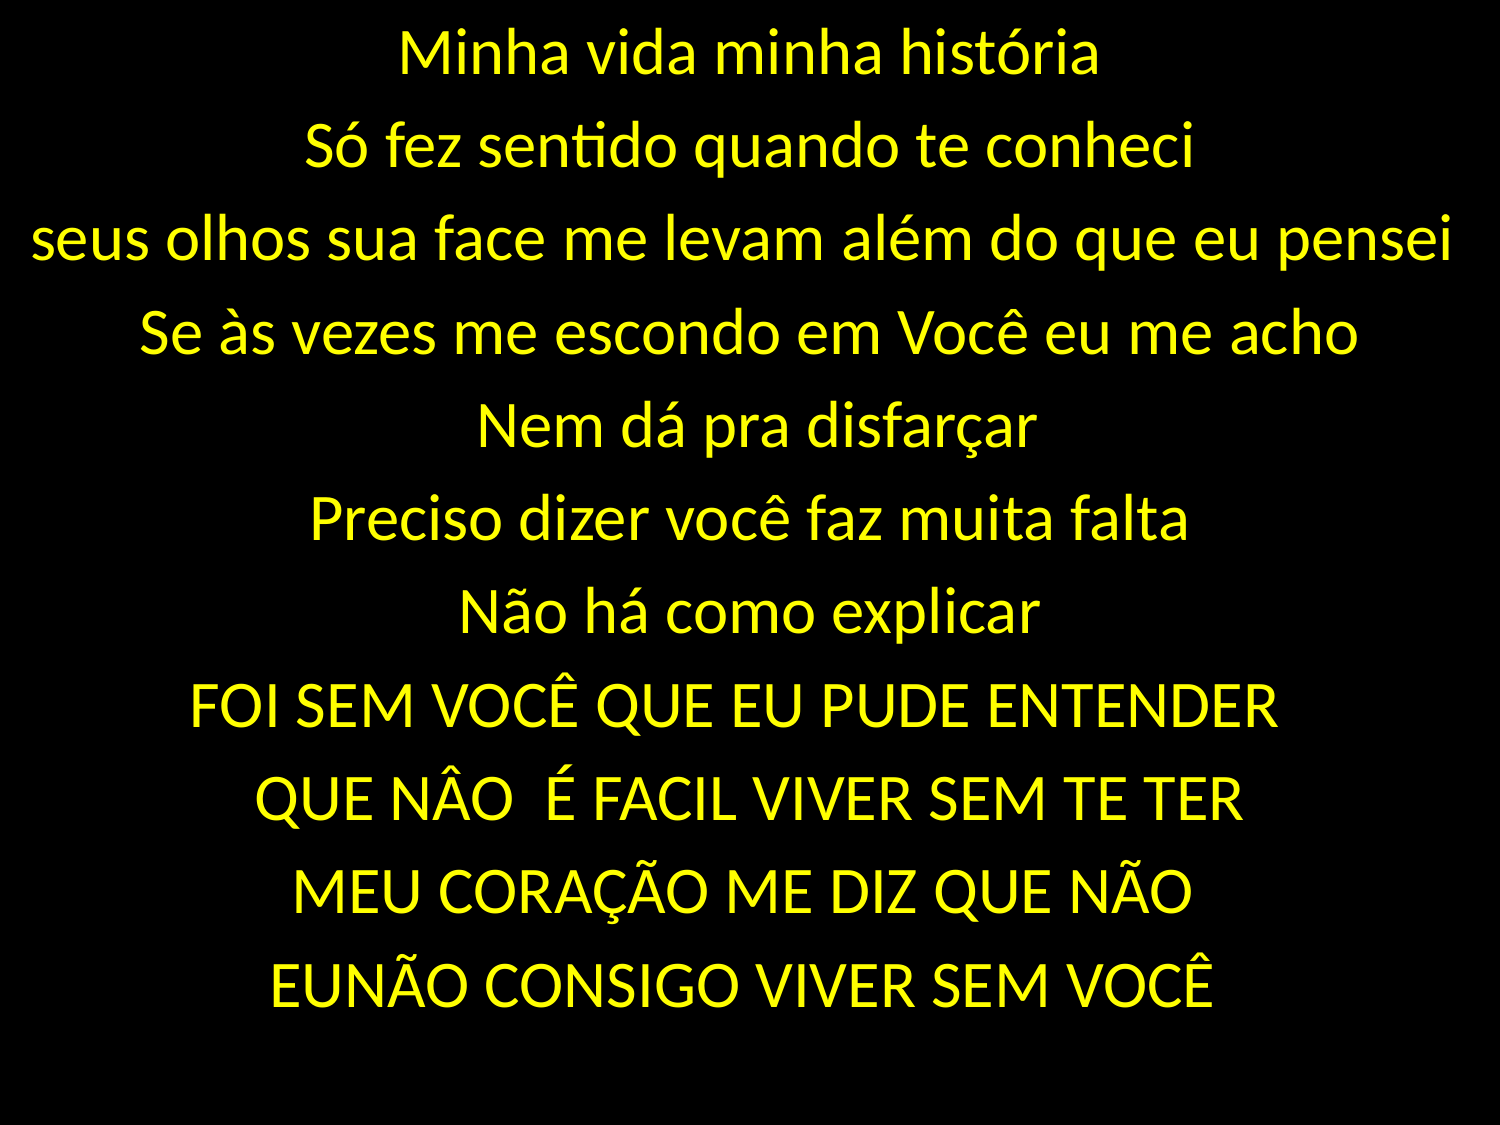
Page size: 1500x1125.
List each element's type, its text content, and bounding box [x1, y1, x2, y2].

subtitle Minha vida minha história Só fez sentido quando te conheci seus olhos sua face me levam além do que eu pensei Se às vezes me escondo em Você eu me acho Nem dá pra disfarçar Preciso dizer você faz muita falta Não há como explicar FOI SEM VOCÊ QUE EU PUDE ENTENDER QUE NÂO É FACIL VIVER SEM TE TER MEU CORAÇÃO ME DIZ QUE NÃO EUNÃO CONSIGO VIVER SEM VOCÊ [0, 0, 1500, 1125]
